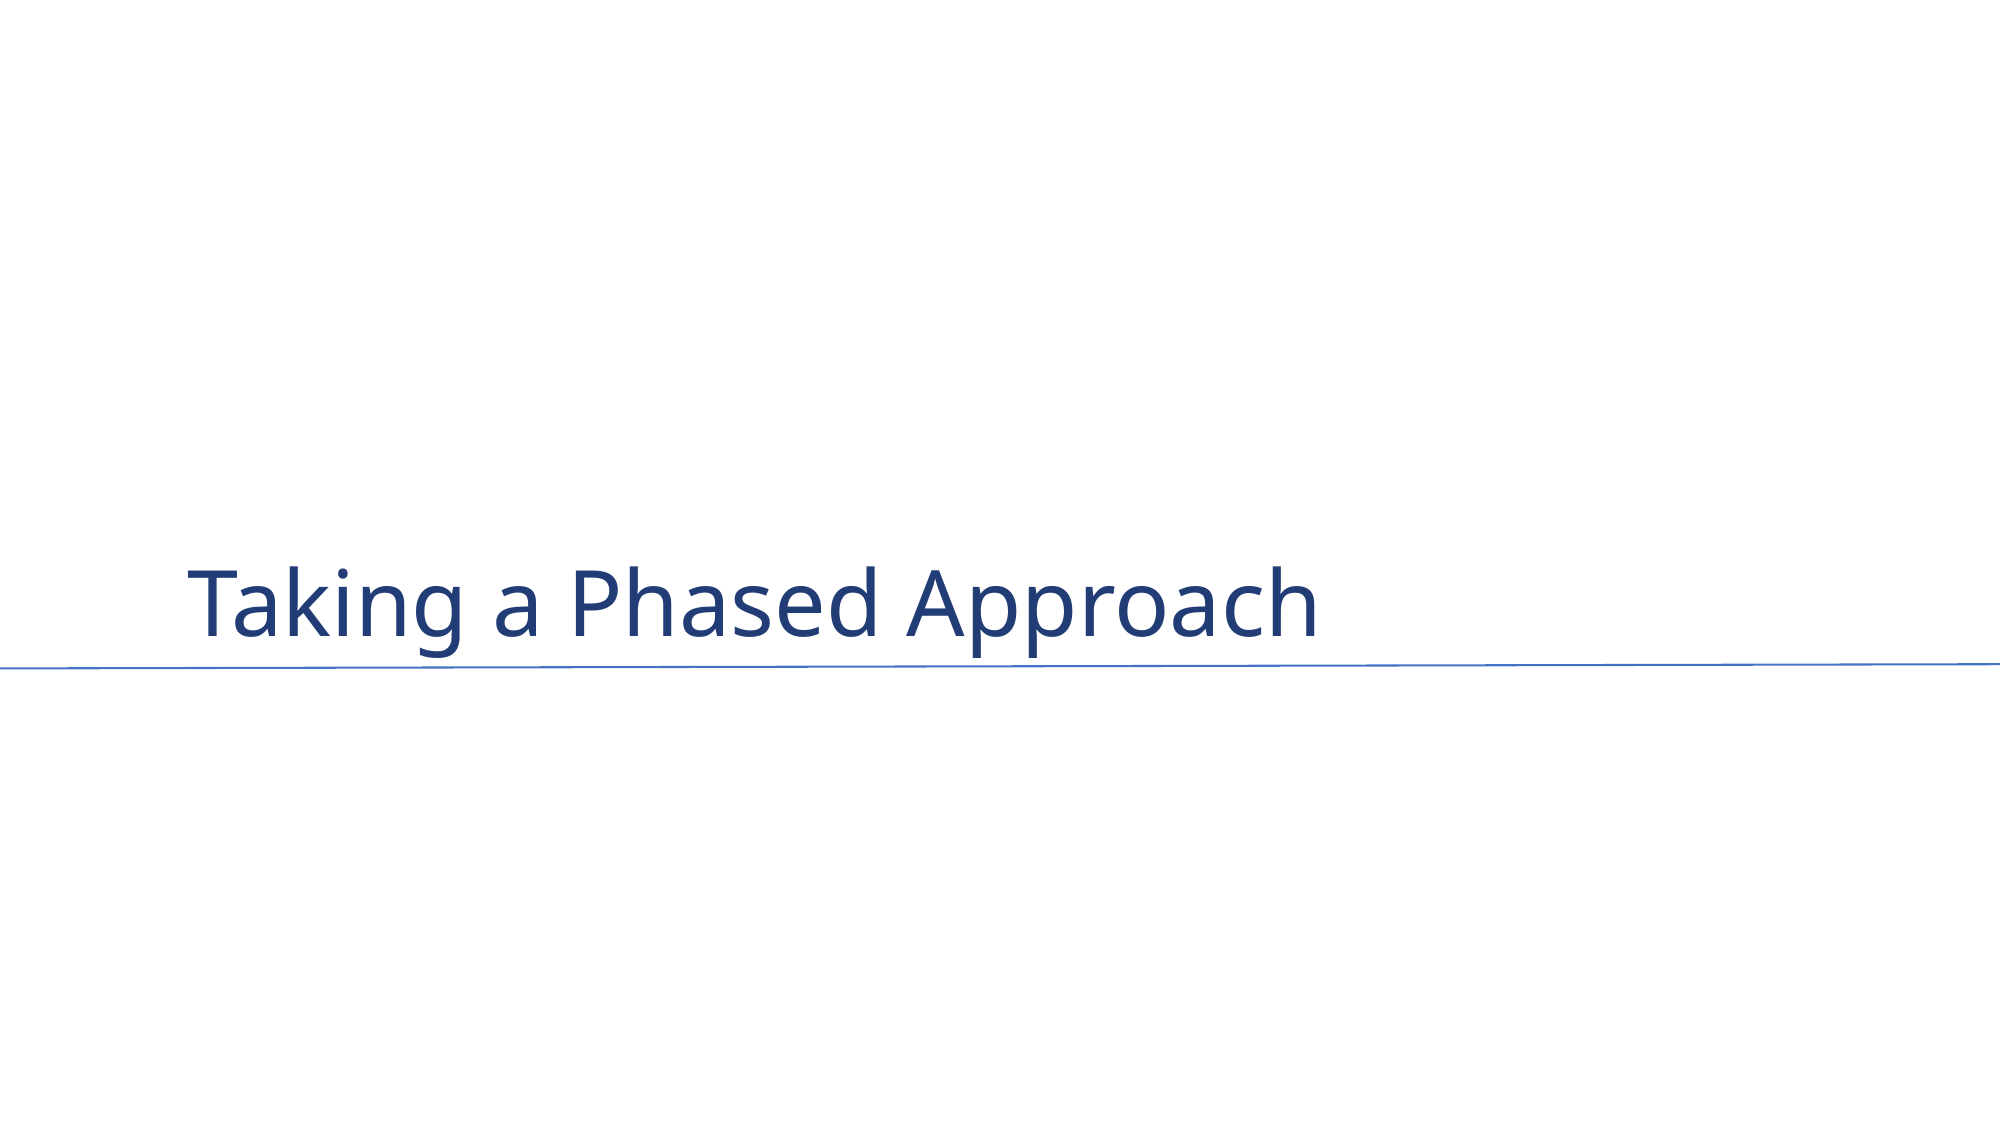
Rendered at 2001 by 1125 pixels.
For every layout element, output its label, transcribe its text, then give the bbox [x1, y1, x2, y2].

title Taking a Phased Approach [172, 446, 1524, 664]
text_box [0, 664, 2000, 669]
